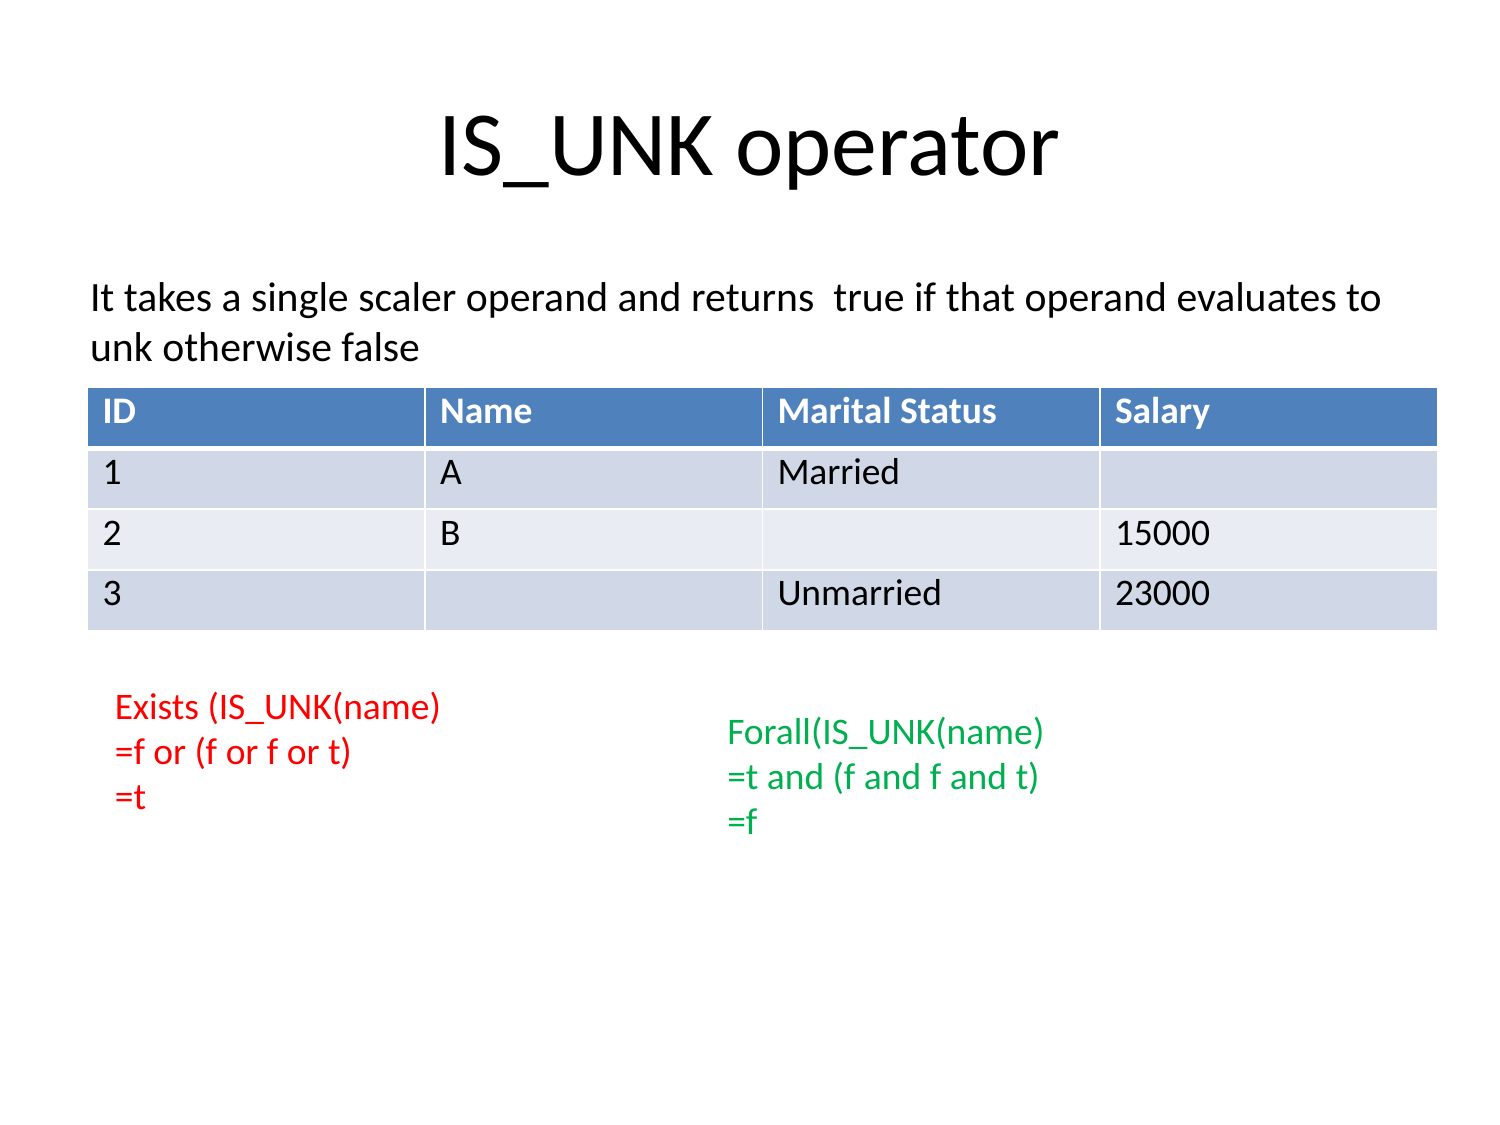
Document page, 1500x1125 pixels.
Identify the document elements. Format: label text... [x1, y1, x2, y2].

table_cell [1101, 451, 1437, 508]
text_box Exists (IS_UNK(name) =f or (f or f or t) =t [99, 674, 663, 825]
text_box Forall(IS_UNK(name) =t and (f and f and t) =f [712, 699, 1275, 850]
table_cell 2 [88, 510, 424, 569]
table_header Marital Status [763, 388, 1099, 446]
title IS_UNK operator [75, 45, 1425, 233]
table_cell Married [763, 451, 1099, 508]
table_cell 23000 [1101, 571, 1437, 630]
table_cell 1 [88, 451, 424, 508]
table_cell A [426, 451, 762, 508]
table_header Salary [1101, 388, 1437, 446]
table_cell 3 [88, 571, 424, 630]
list It takes a single scaler operand and returns true if that operand evaluates to unk otherwise false [75, 262, 1425, 1005]
table_cell [763, 510, 1099, 569]
table_header Name [426, 388, 762, 446]
table_cell 15000 [1101, 510, 1437, 569]
table_cell Unmarried [763, 571, 1099, 630]
table_cell [426, 571, 762, 630]
table_header ID [88, 388, 424, 446]
table_cell B [426, 510, 762, 569]
